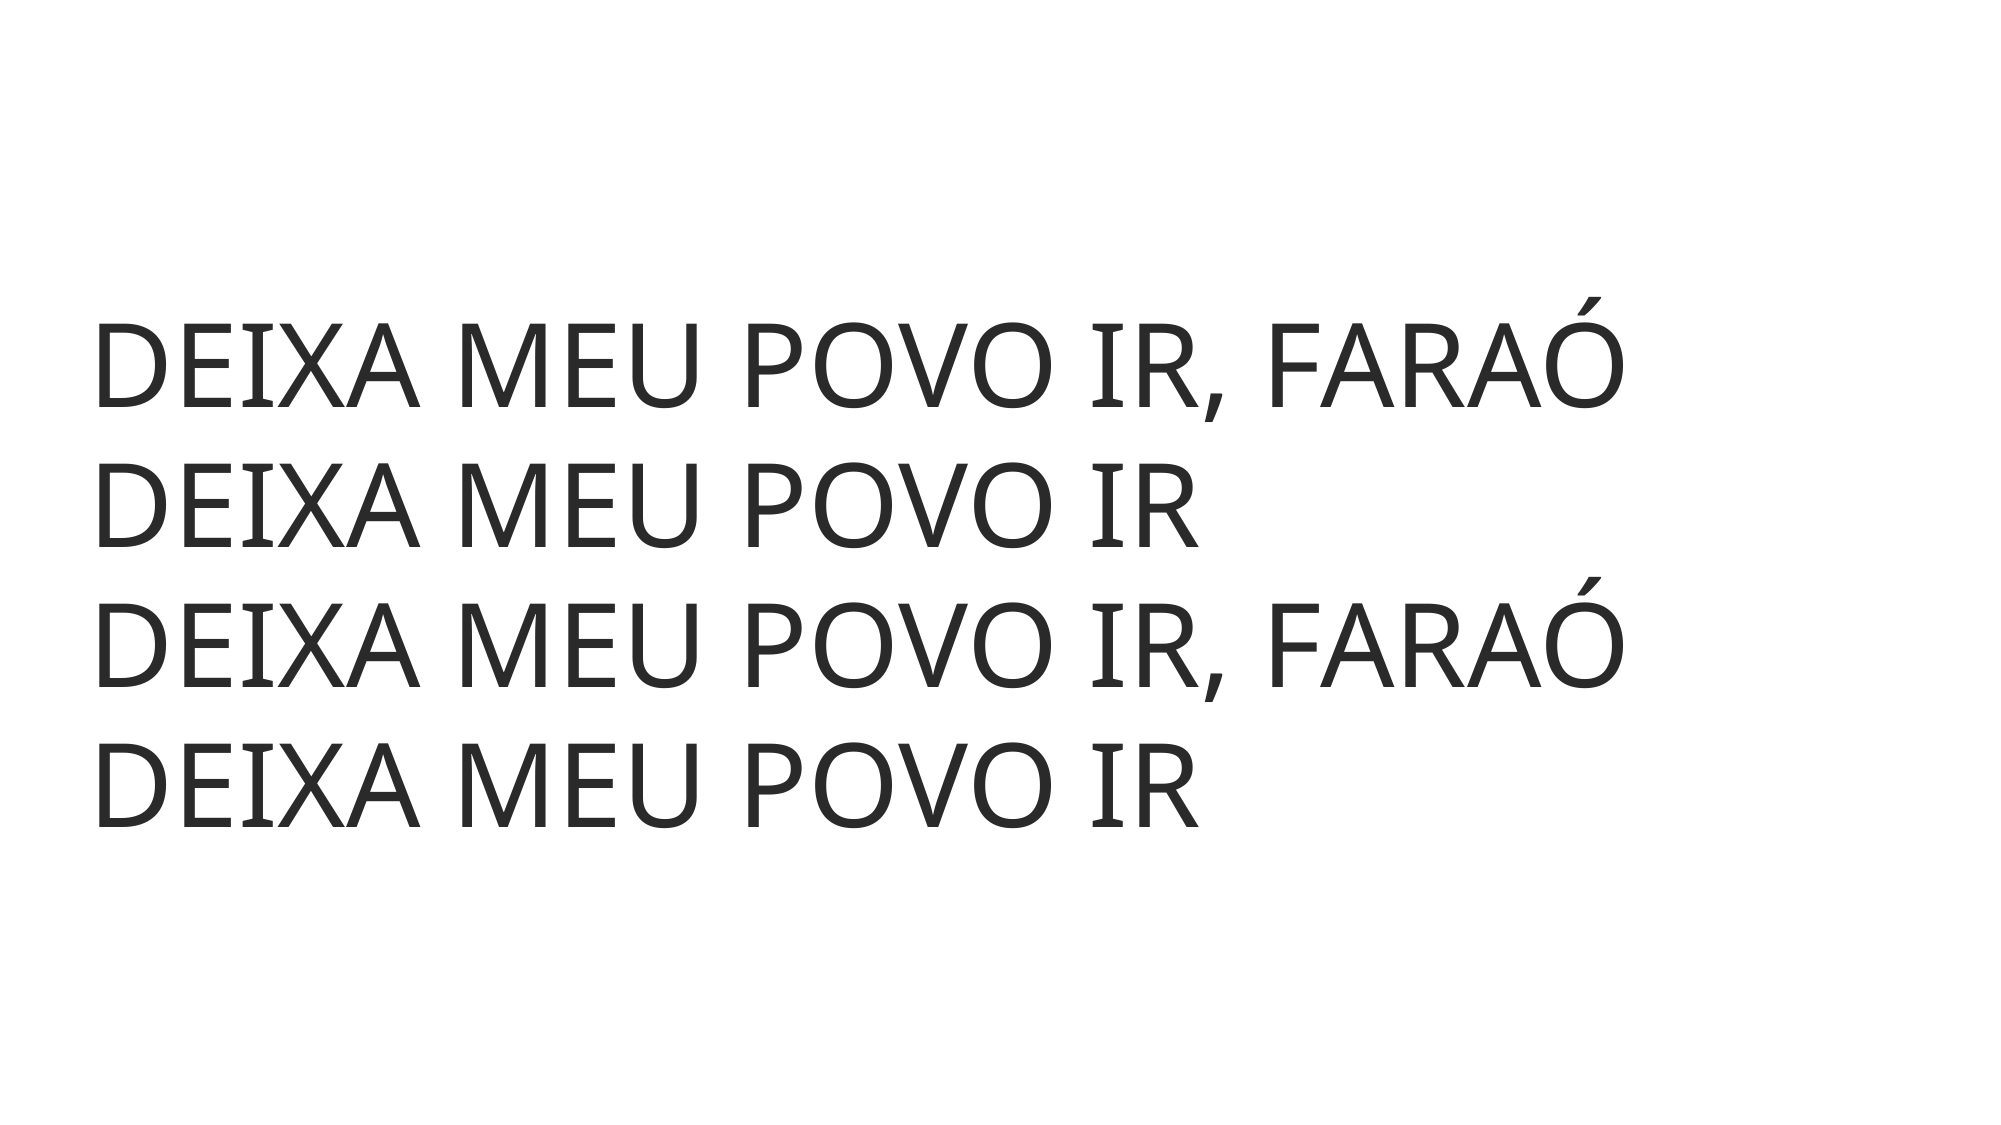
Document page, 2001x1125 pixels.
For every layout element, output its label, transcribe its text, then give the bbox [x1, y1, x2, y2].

list DEIXA MEU POVO IR, FARAÓ DEIXA MEU POVO IR DEIXA MEU POVO IR, FARAÓ DEIXA MEU POVO IR [73, 283, 2000, 998]
